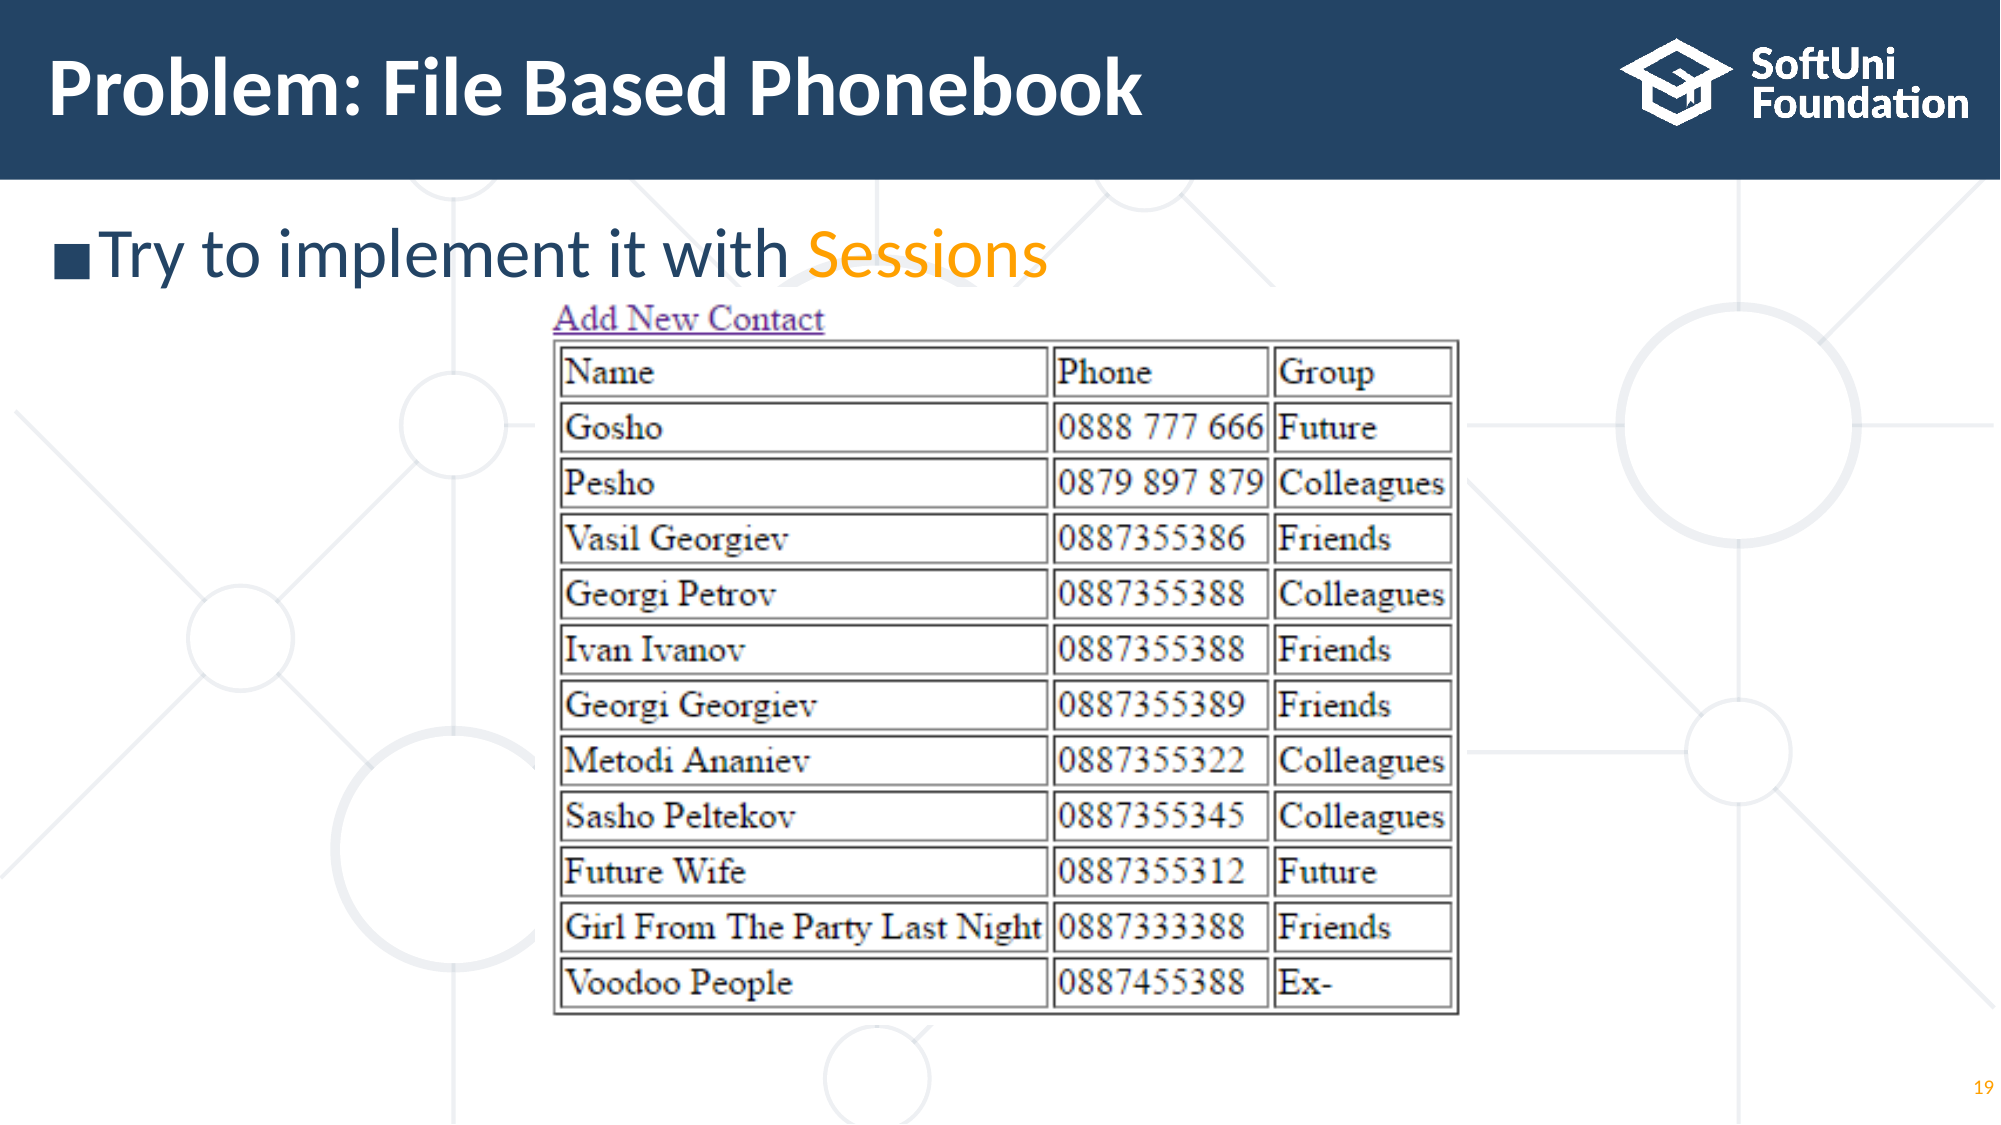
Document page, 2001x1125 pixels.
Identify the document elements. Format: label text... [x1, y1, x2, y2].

list Try to implement it with Sessions [31, 196, 1970, 1050]
picture [1619, 38, 1968, 126]
slide_number 19 [1929, 1070, 2000, 1103]
picture [534, 287, 1467, 1025]
title Problem: File Based Phonebook [31, 16, 1591, 162]
